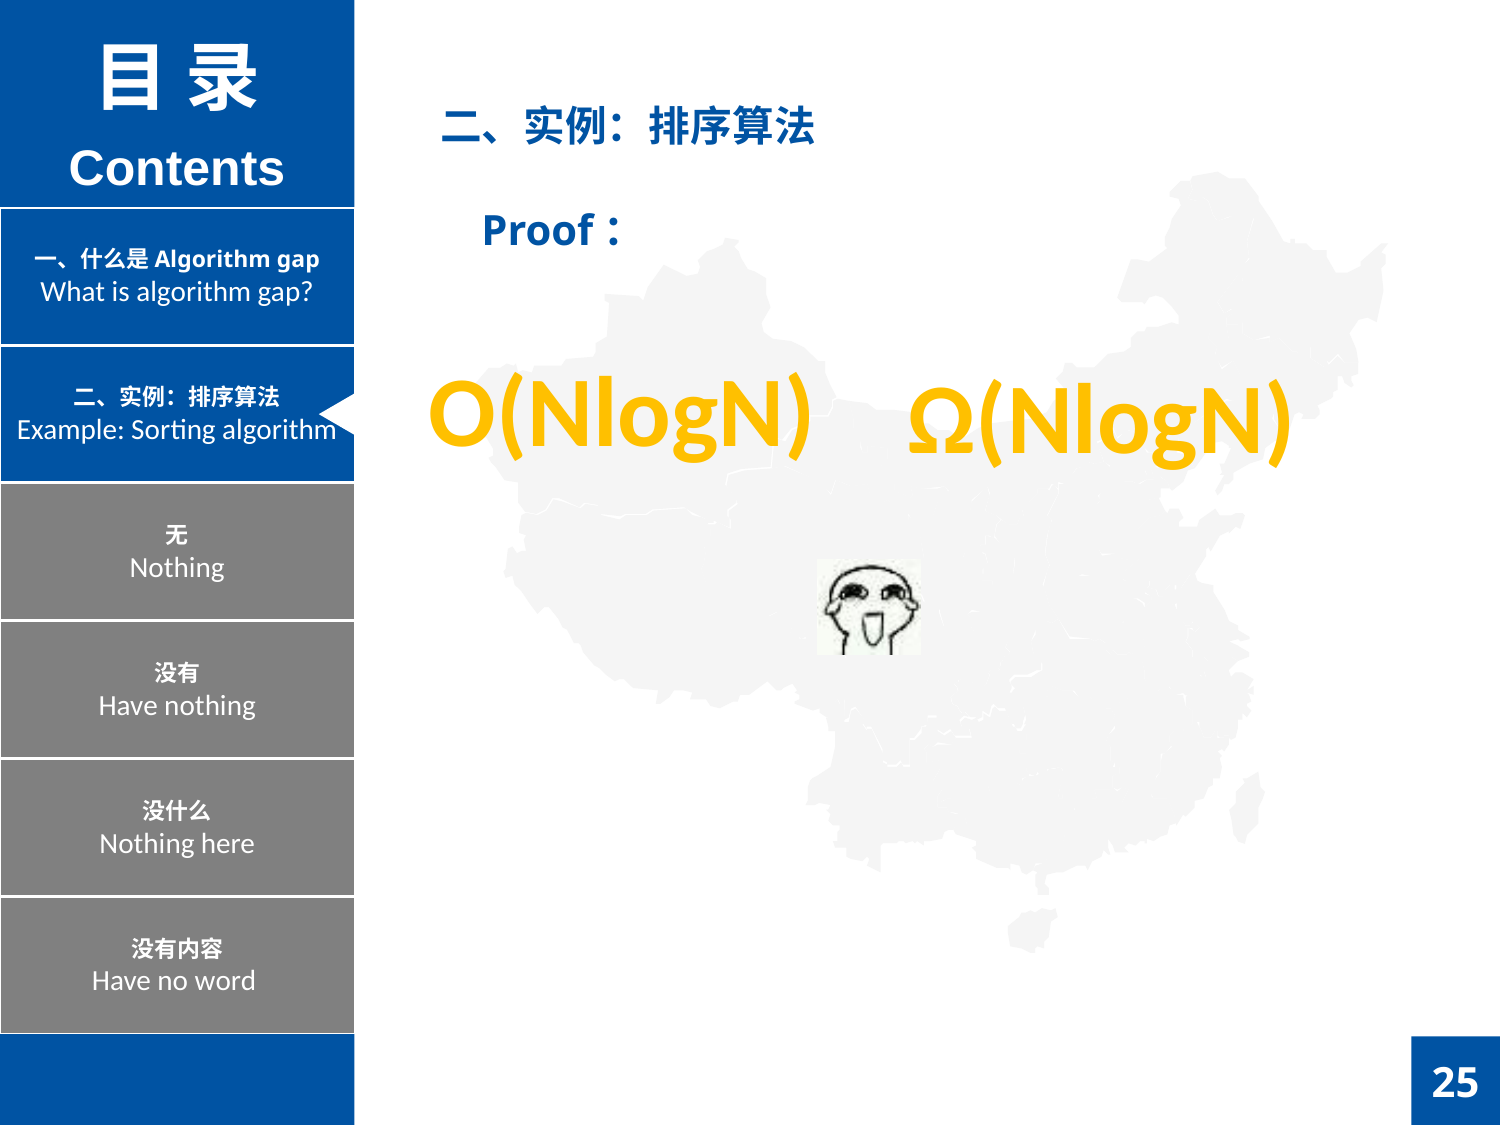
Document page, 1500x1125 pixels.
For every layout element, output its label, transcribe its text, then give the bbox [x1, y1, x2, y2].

text_box 没有 Have nothing [0, 621, 355, 758]
text_box [0, 0, 355, 207]
text_box 没什么 Nothing here [0, 759, 355, 896]
picture [817, 559, 921, 655]
text_box 二、实例：排序算法 Example: Sorting algorithm [0, 345, 355, 483]
text_box Proof： [481, 203, 1380, 254]
text_box 25 [1411, 1036, 1500, 1125]
text_box [316, 391, 356, 437]
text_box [17, 21, 337, 204]
text_box 无 Nothing [0, 483, 355, 621]
text_box 二、实例：排序算法 [425, 92, 1312, 158]
text_box 没有内容 Have no word [0, 897, 355, 1034]
text_box Ω(NlogN) [893, 346, 1333, 481]
text_box O(NlogN) [366, 338, 879, 474]
text_box 一、什么是Algorithm gap What is algorithm gap? [0, 207, 355, 345]
text_box [0, 1034, 355, 1125]
